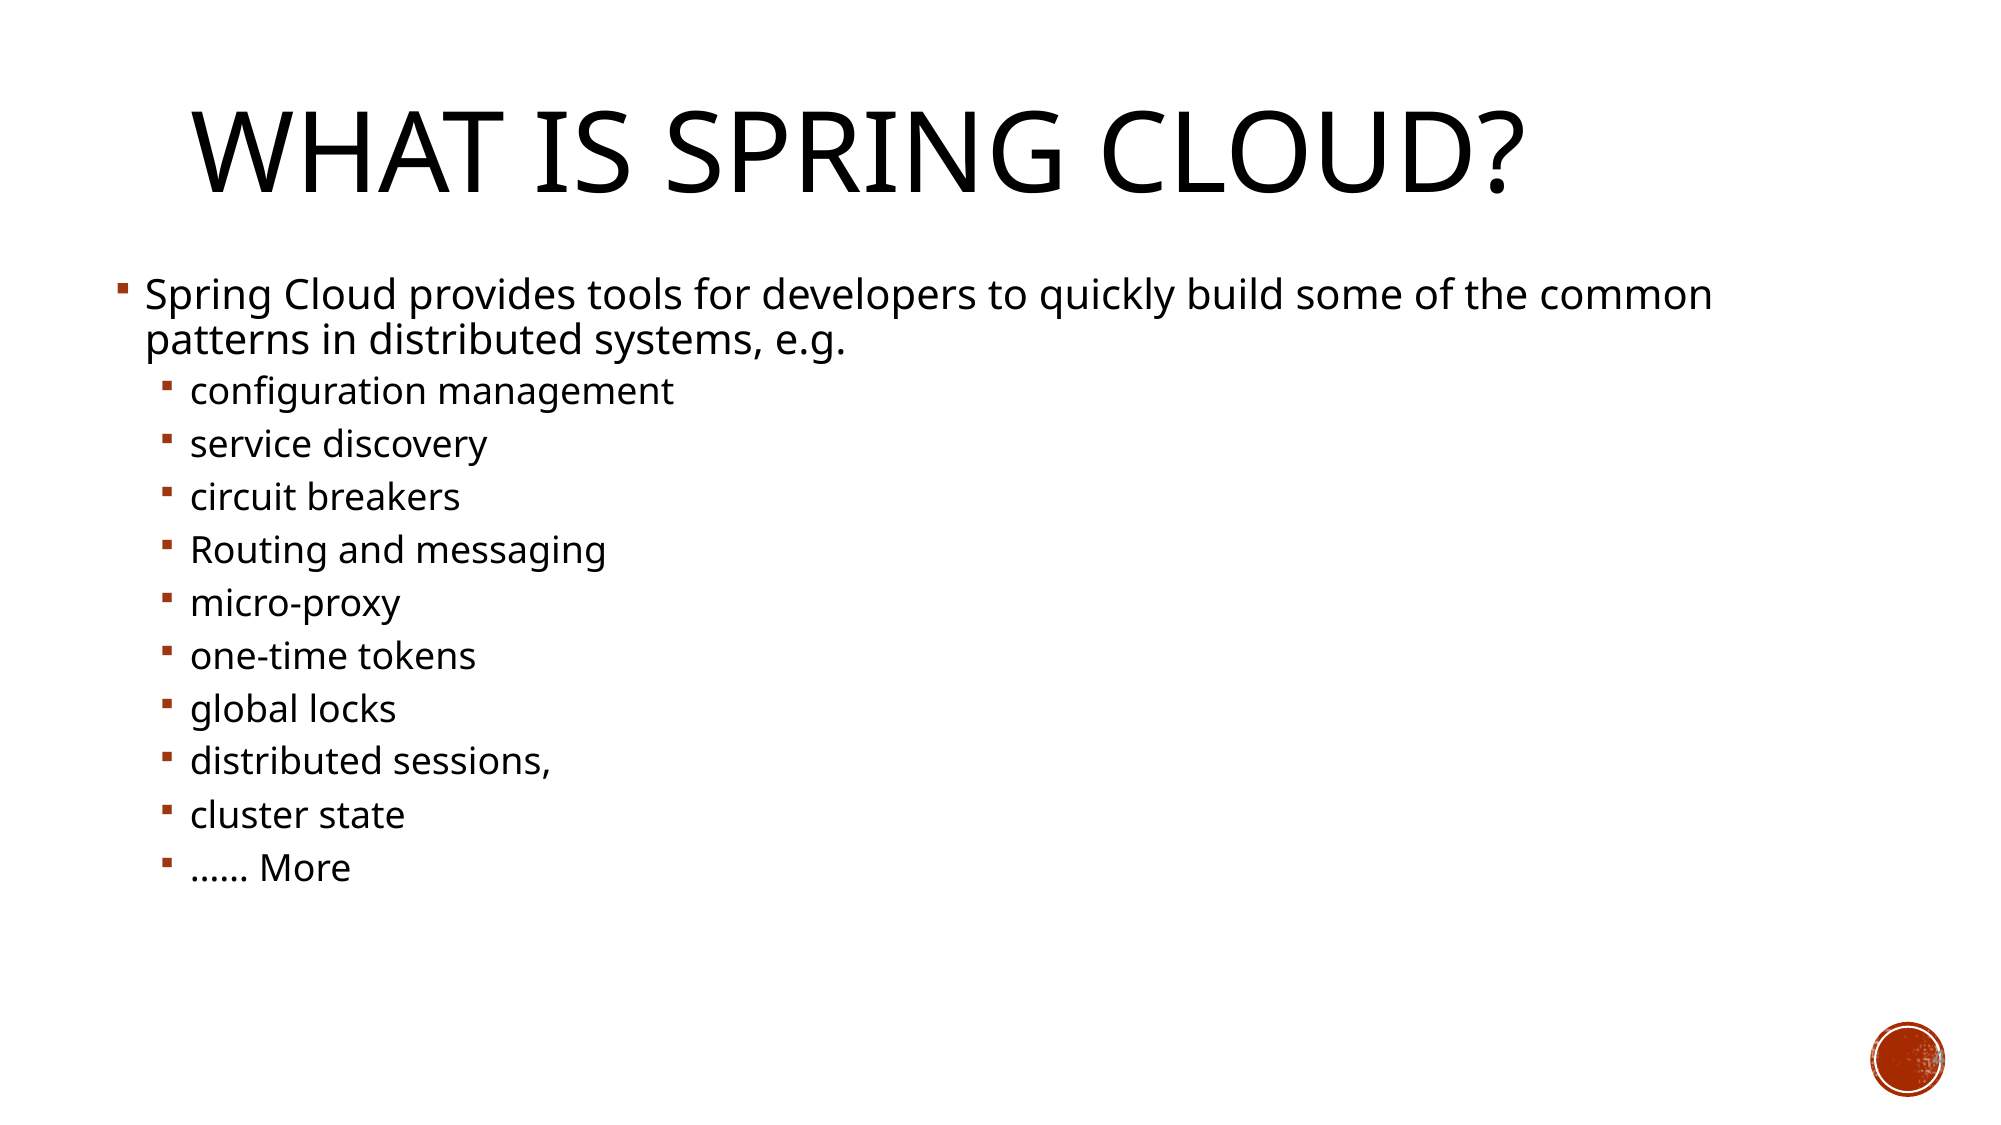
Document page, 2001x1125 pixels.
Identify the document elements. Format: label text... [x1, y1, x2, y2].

slide_number 4 [1855, 1028, 1961, 1089]
list Spring Cloud provides tools for developers to quickly build some of the common patterns in distributed systems, e.g. configuration management service discovery circuit breakers Routing and messaging micro-proxy one-time tokens global locks distributed sessions, cluster state …… More [99, 265, 1901, 966]
title What is Spring Cloud? [175, 79, 1826, 234]
